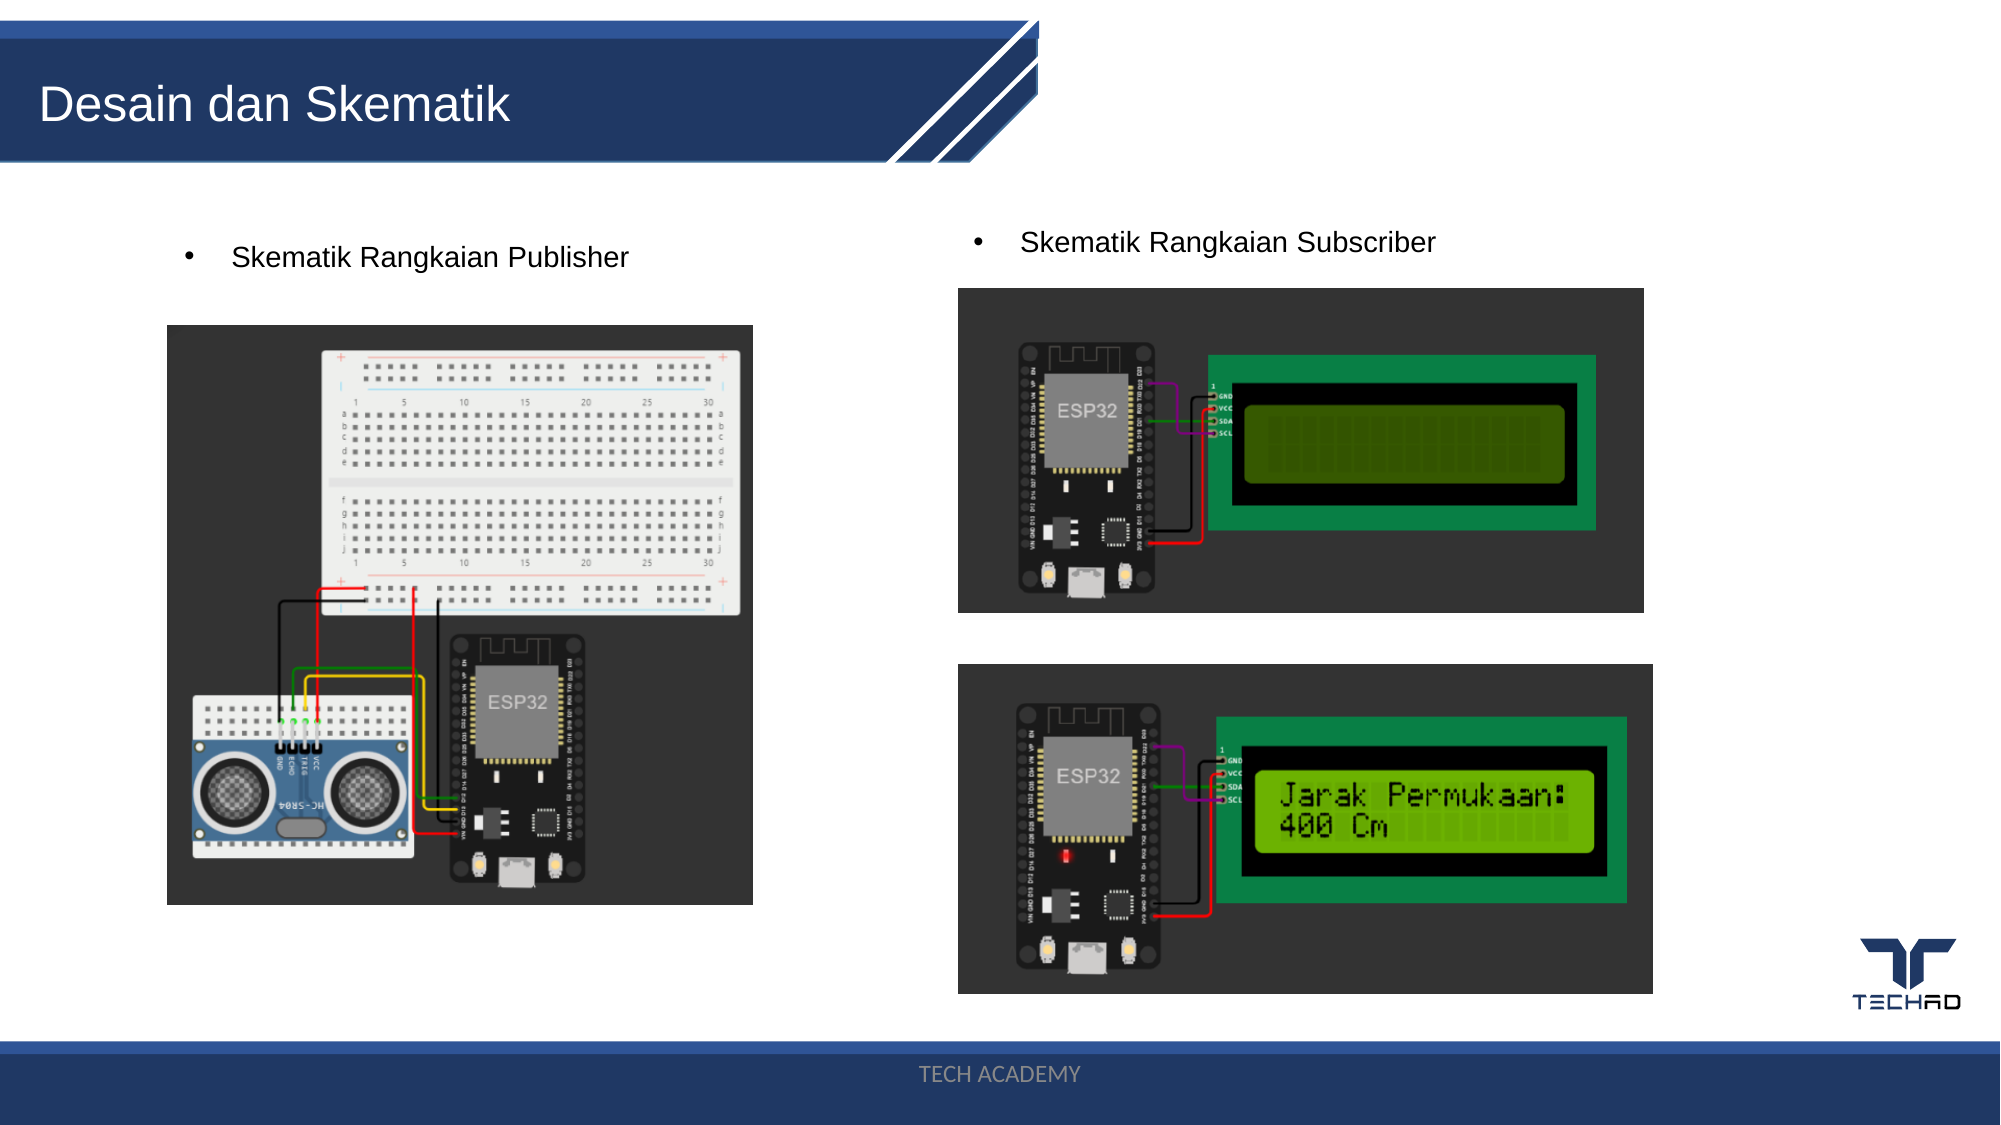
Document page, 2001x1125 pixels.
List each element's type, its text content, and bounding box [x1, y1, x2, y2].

slide_number [1412, 1042, 1863, 1103]
text_box Skematik Rangkaian Publisher [169, 230, 655, 281]
picture [958, 664, 1653, 994]
picture [958, 288, 1644, 613]
text_box Desain dan Skematik [23, 56, 959, 148]
text_box Skematik Rangkaian Subscriber [958, 216, 1626, 266]
footer TECH ACADEMY [662, 1042, 1338, 1103]
picture [167, 324, 754, 905]
